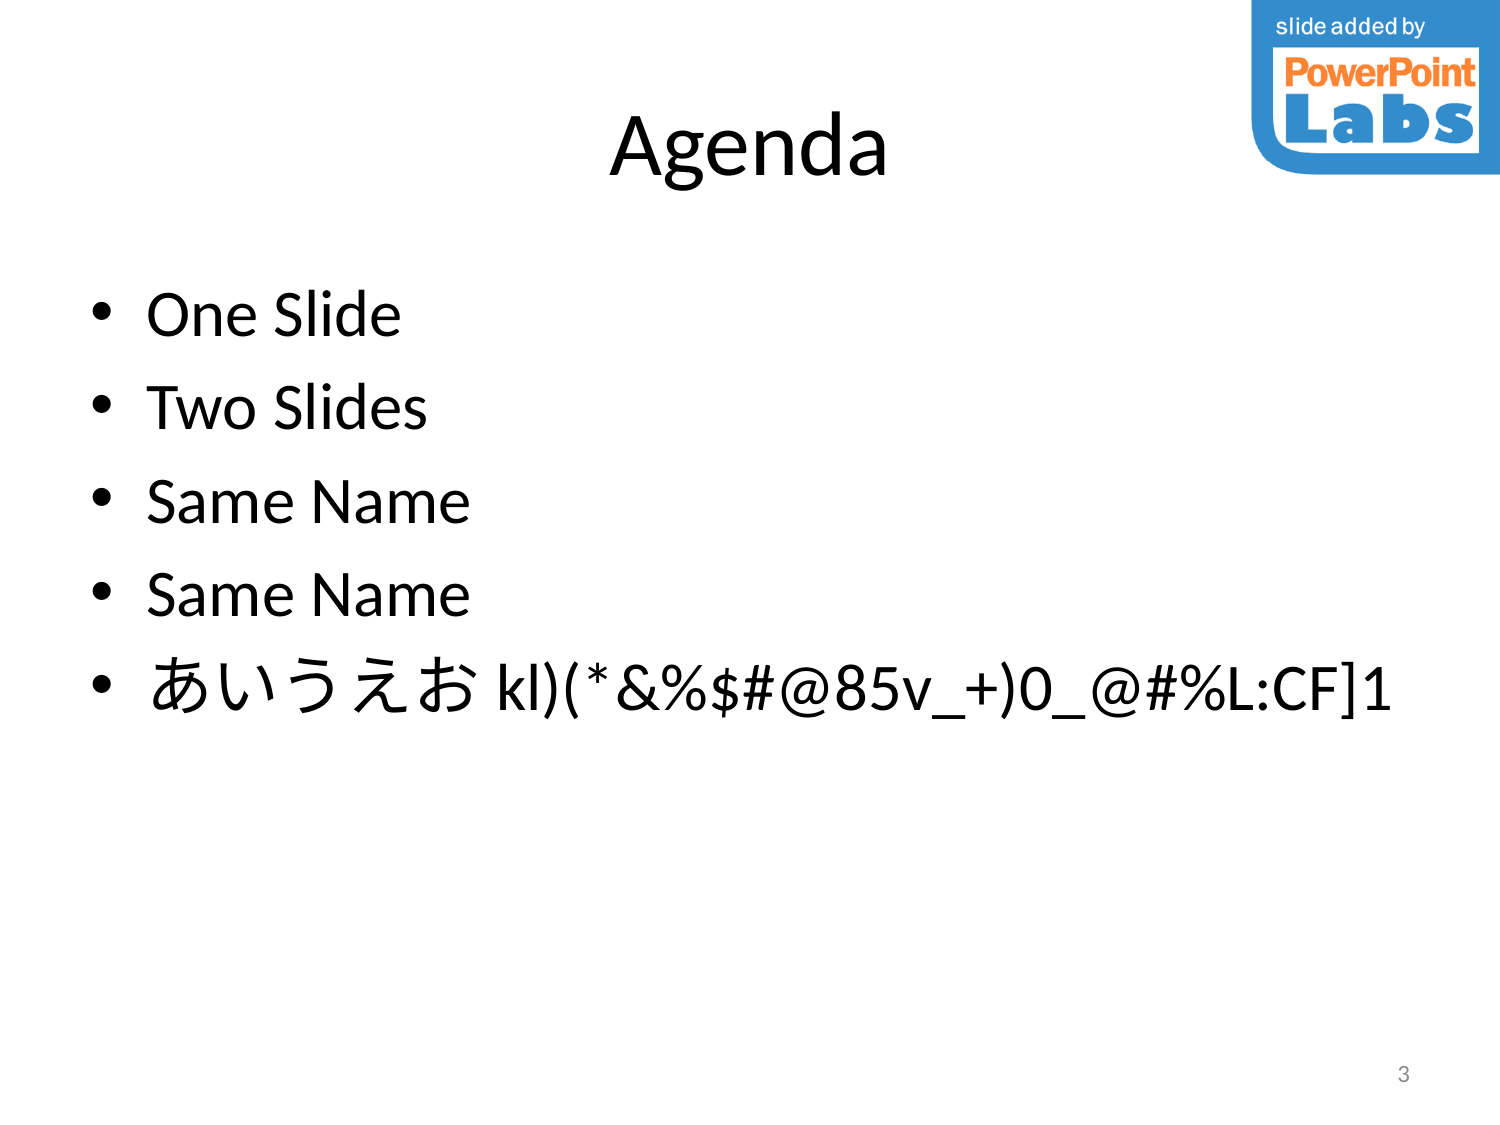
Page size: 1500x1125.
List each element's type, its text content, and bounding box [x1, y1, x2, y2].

text_box One Slide Two Slides Same Name Same Name あいうえおkl)(*&%$#@85v_+)0_@#%L:CF]1 [74, 262, 1425, 1005]
picture [1249, 0, 1500, 176]
text_box Agenda [74, 45, 1425, 233]
slide_number 3 [1074, 1042, 1425, 1103]
